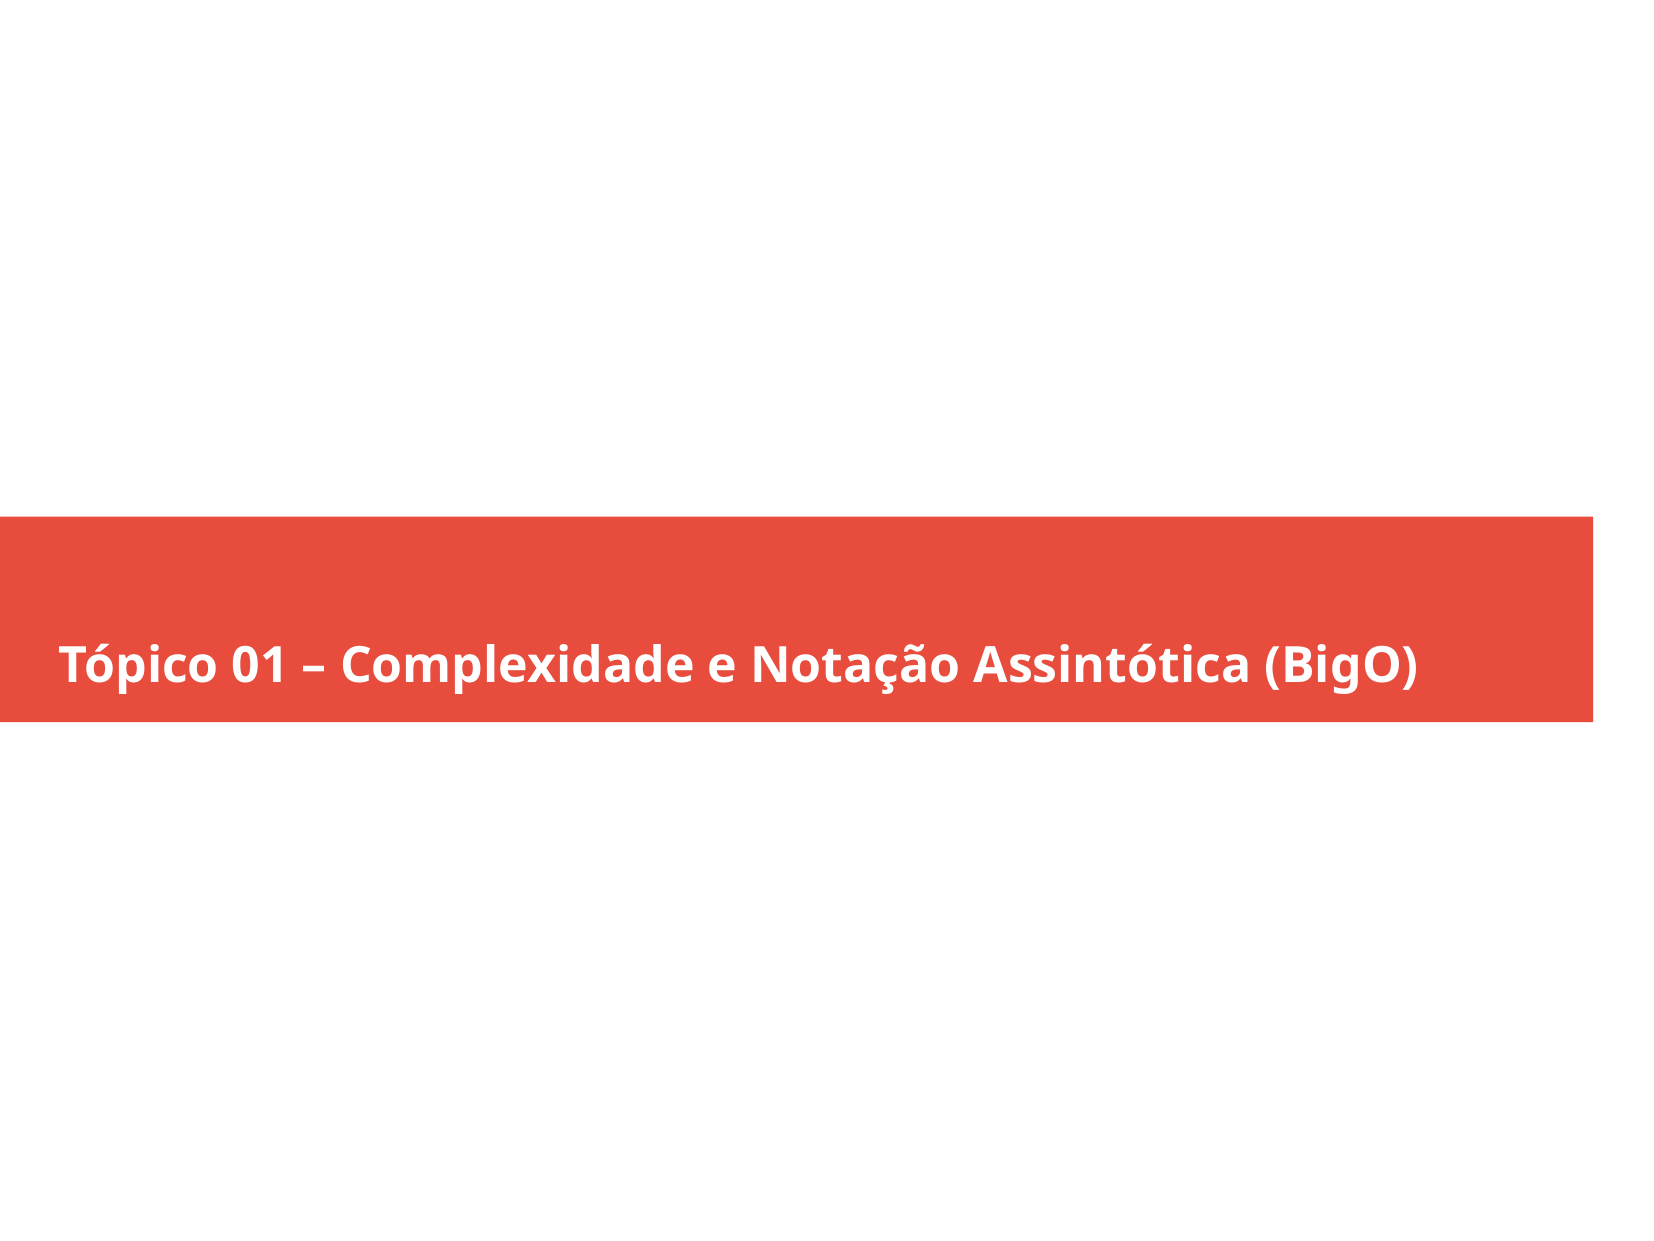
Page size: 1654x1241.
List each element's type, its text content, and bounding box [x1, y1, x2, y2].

text_box Tópico 01 – Complexidade e Notação Assintótica (BigO) [59, 546, 1594, 693]
